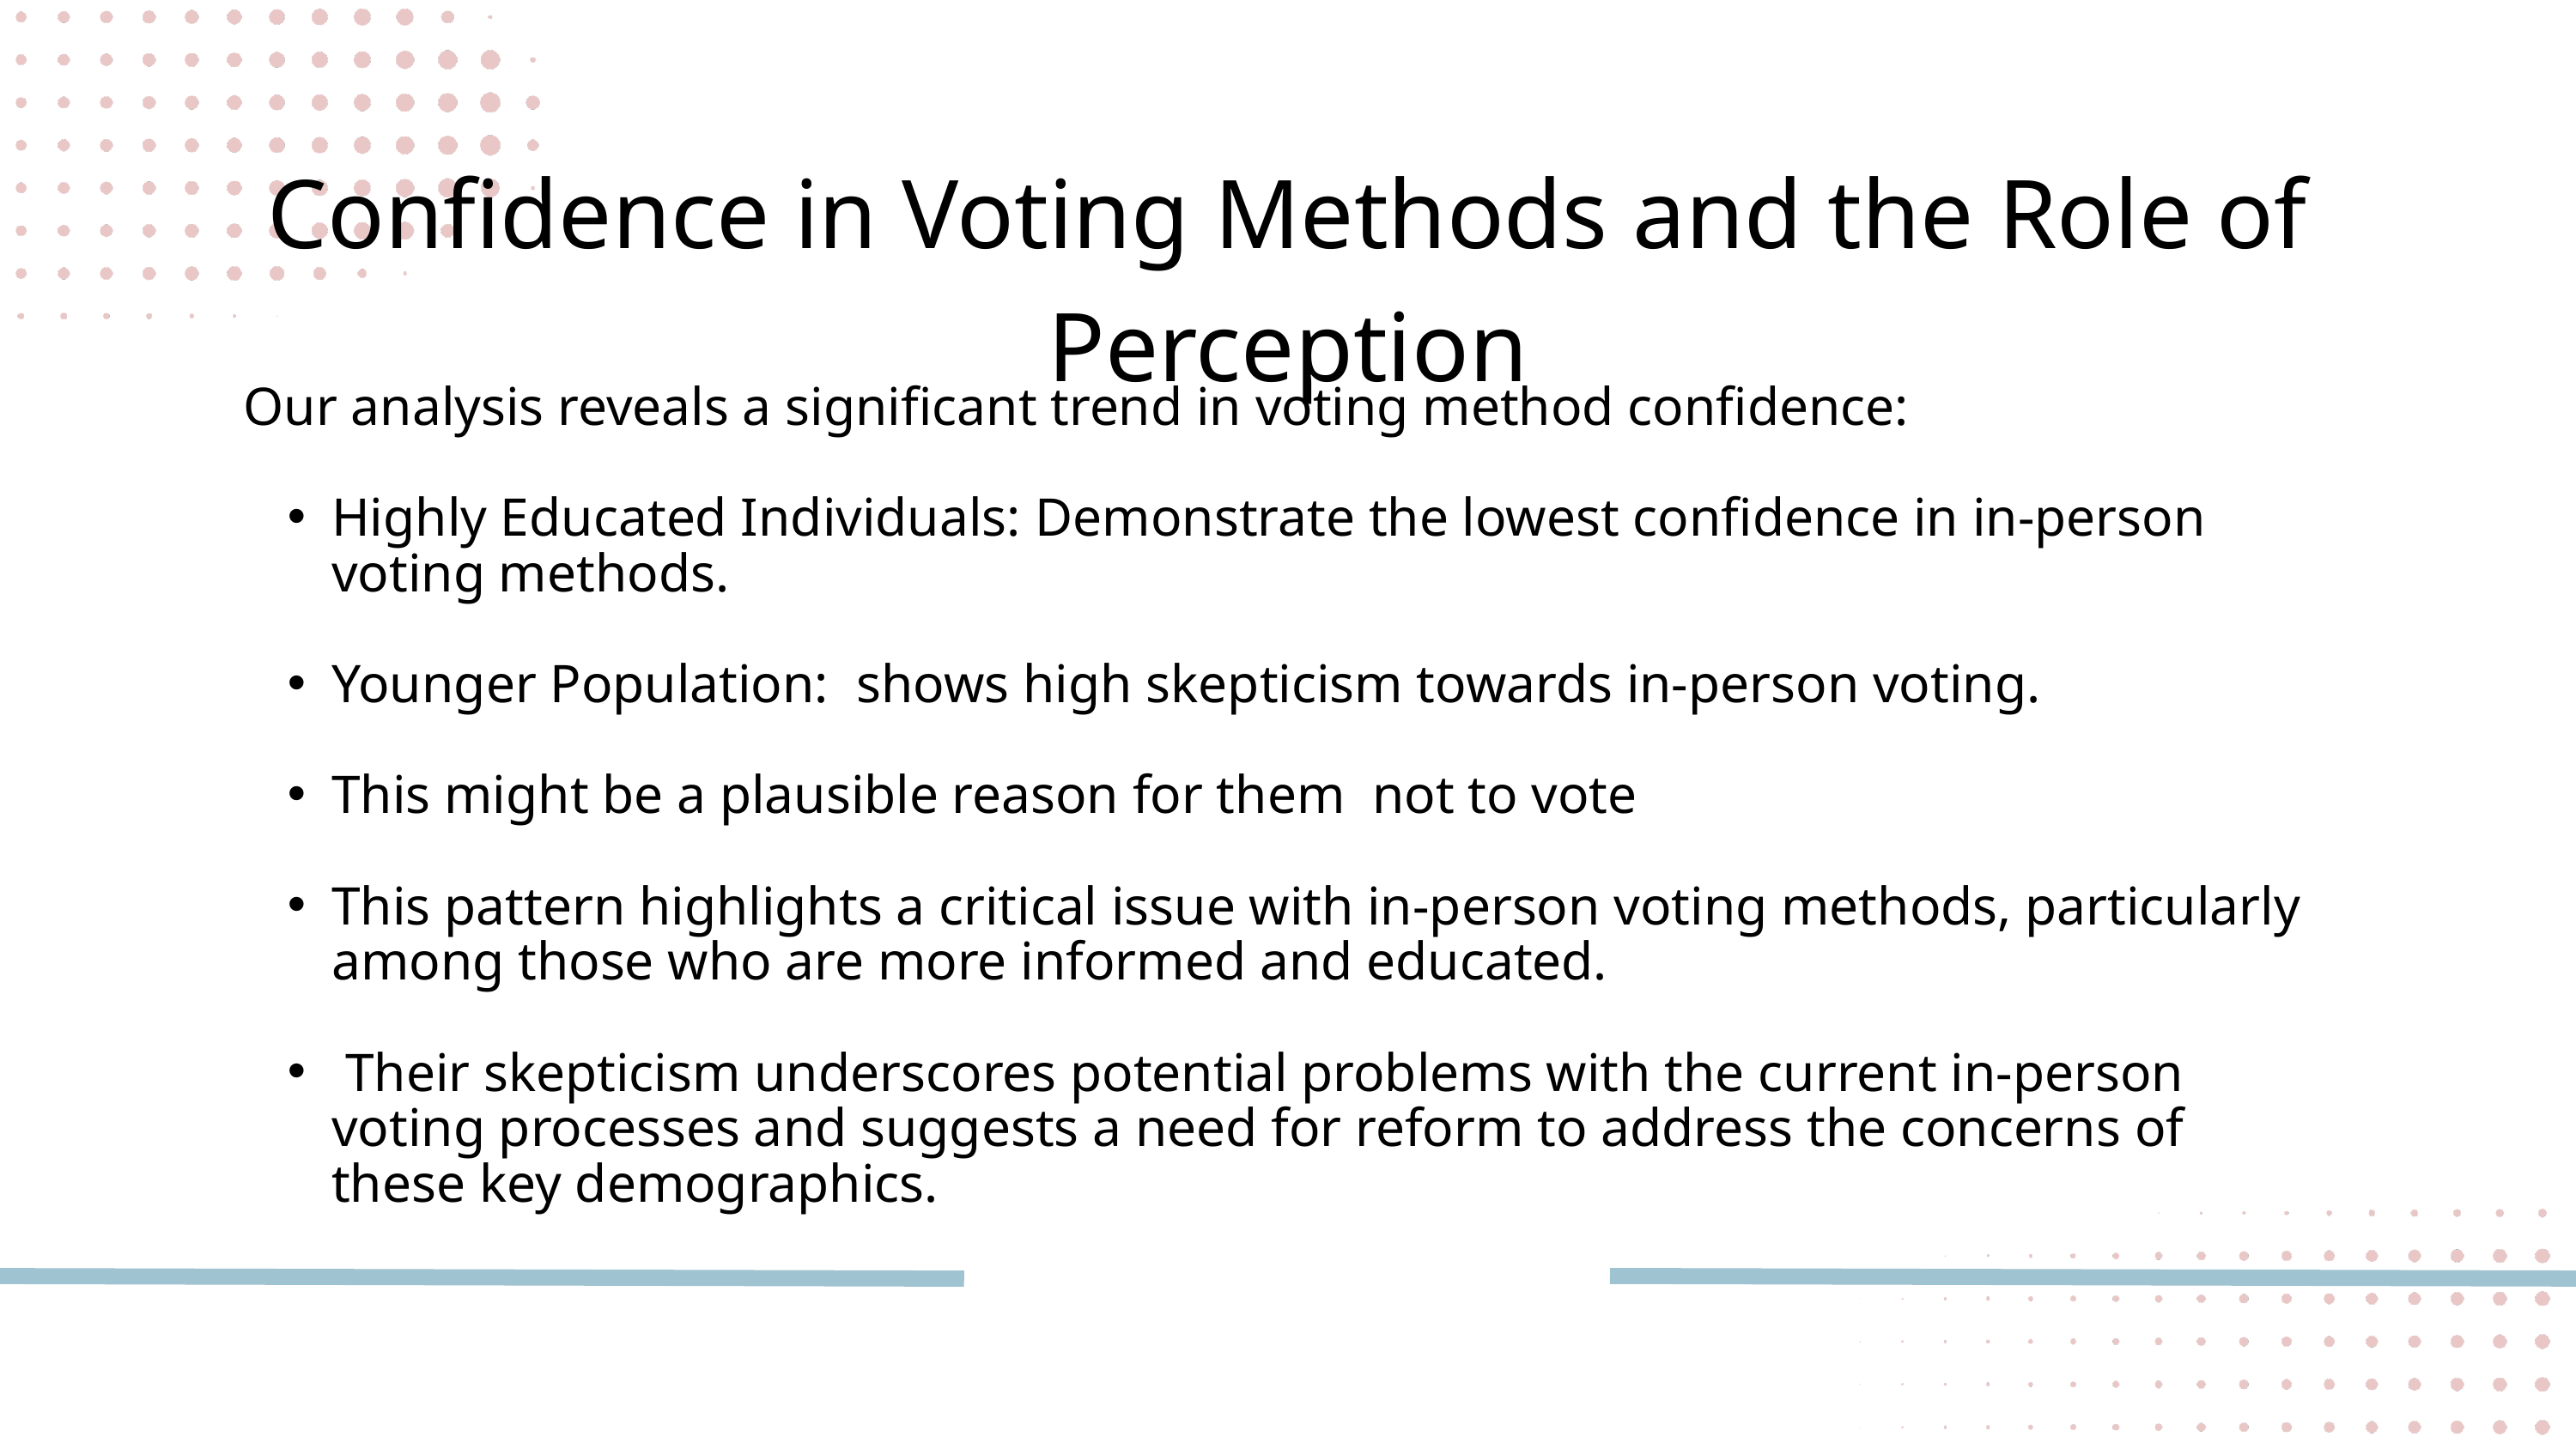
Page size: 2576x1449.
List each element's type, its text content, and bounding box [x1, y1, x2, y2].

text_box Confidence in Voting Methods and the Role of Perception [52, 135, 2523, 401]
text_box Our analysis reveals a significant trend in voting method confidence: Highly Educated Individuals: Demonstrate the lowest confidence in in-person voting methods. Younger Population: shows high skepticism towards in-person voting. This might be a plausible reason for them not to vote This pattern highlights a critical issue with in-person voting methods, particularly among those who are more informed and educated. Their skepticism underscores potential problems with the current in-person voting processes and suggests a need for reform to address the concerns of these key demographics. [243, 380, 2333, 1213]
text_box [0, 0, 540, 319]
text_box [1817, 1209, 2576, 1449]
